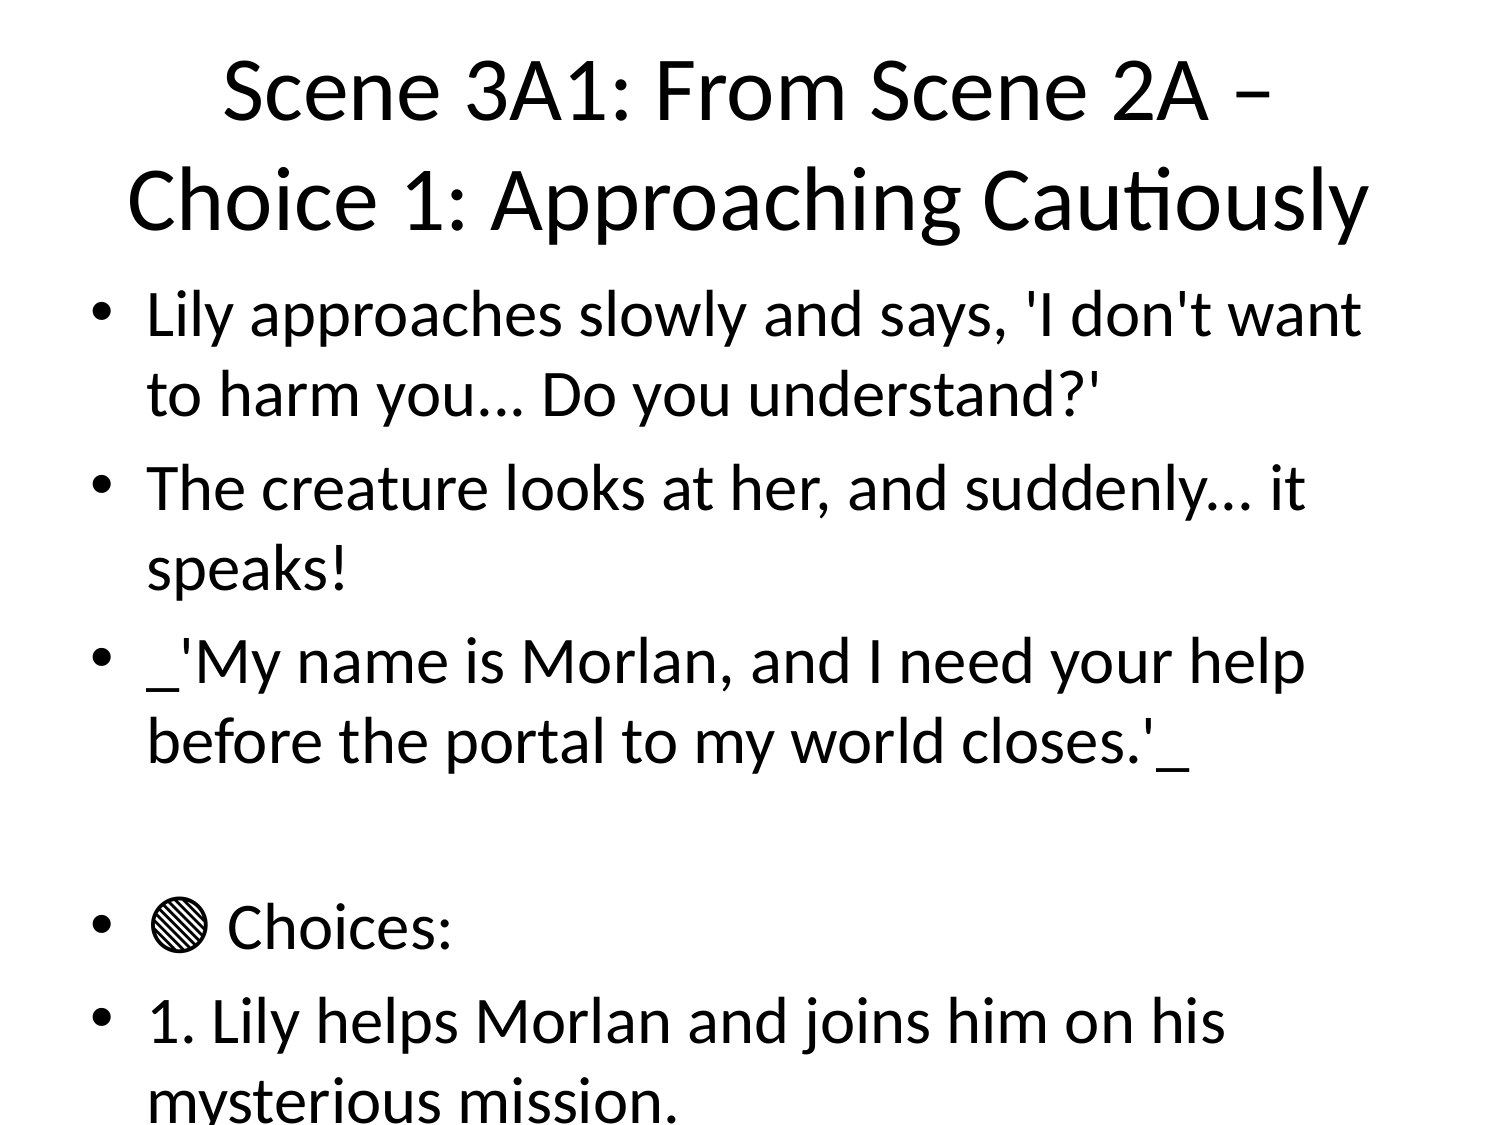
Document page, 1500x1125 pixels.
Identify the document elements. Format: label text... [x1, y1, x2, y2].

title Scene 3A1: From Scene 2A – Choice 1: Approaching Cautiously [75, 45, 1425, 233]
list Lily approaches slowly and says, 'I don't want to harm you... Do you understand?' The creature looks at her, and suddenly... it speaks! _'My name is Morlan, and I need your help before the portal to my world closes.'_ 🟢 Choices: 1. Lily helps Morlan and joins him on his mysterious mission. 2. Lily asks him to wait while she returns to get supplies and help. [75, 262, 1425, 1005]
